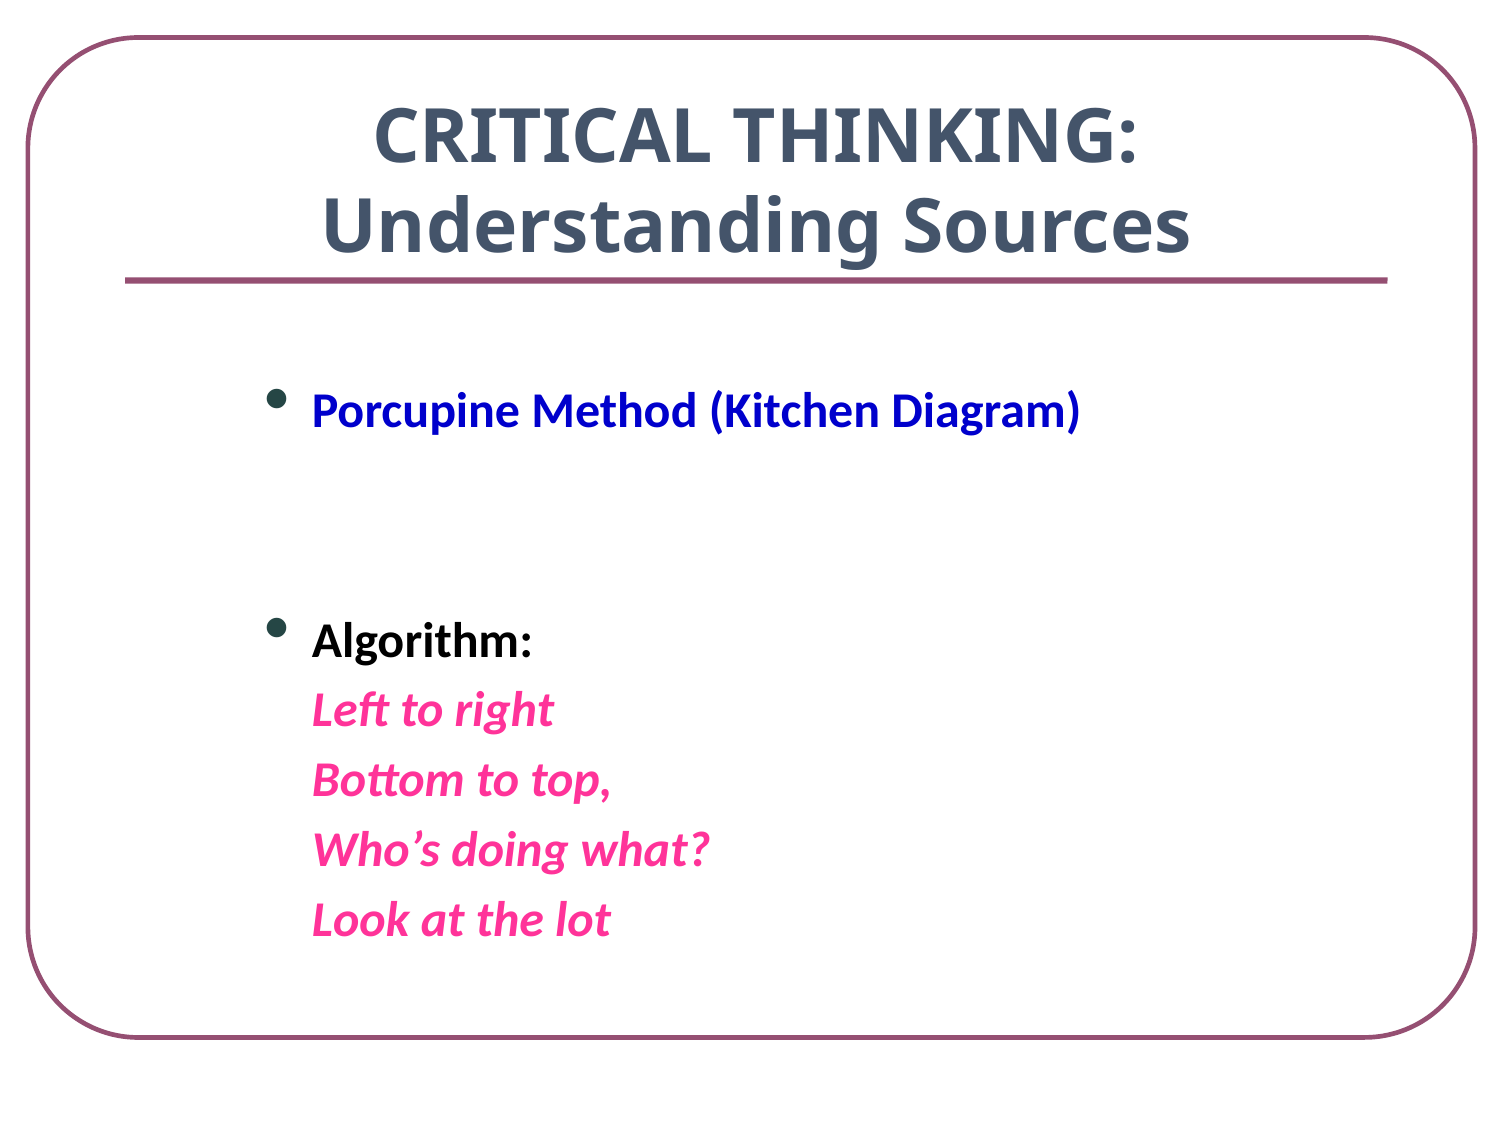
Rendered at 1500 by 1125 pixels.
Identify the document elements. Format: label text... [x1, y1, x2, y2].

list Porcupine Method (Kitchen Diagram) Algorithm: Left to right Bottom to top, Who’s doing what? Look at the lot [174, 299, 1438, 1036]
title CRITICAL THINKING: Understanding Sources [124, 87, 1388, 276]
